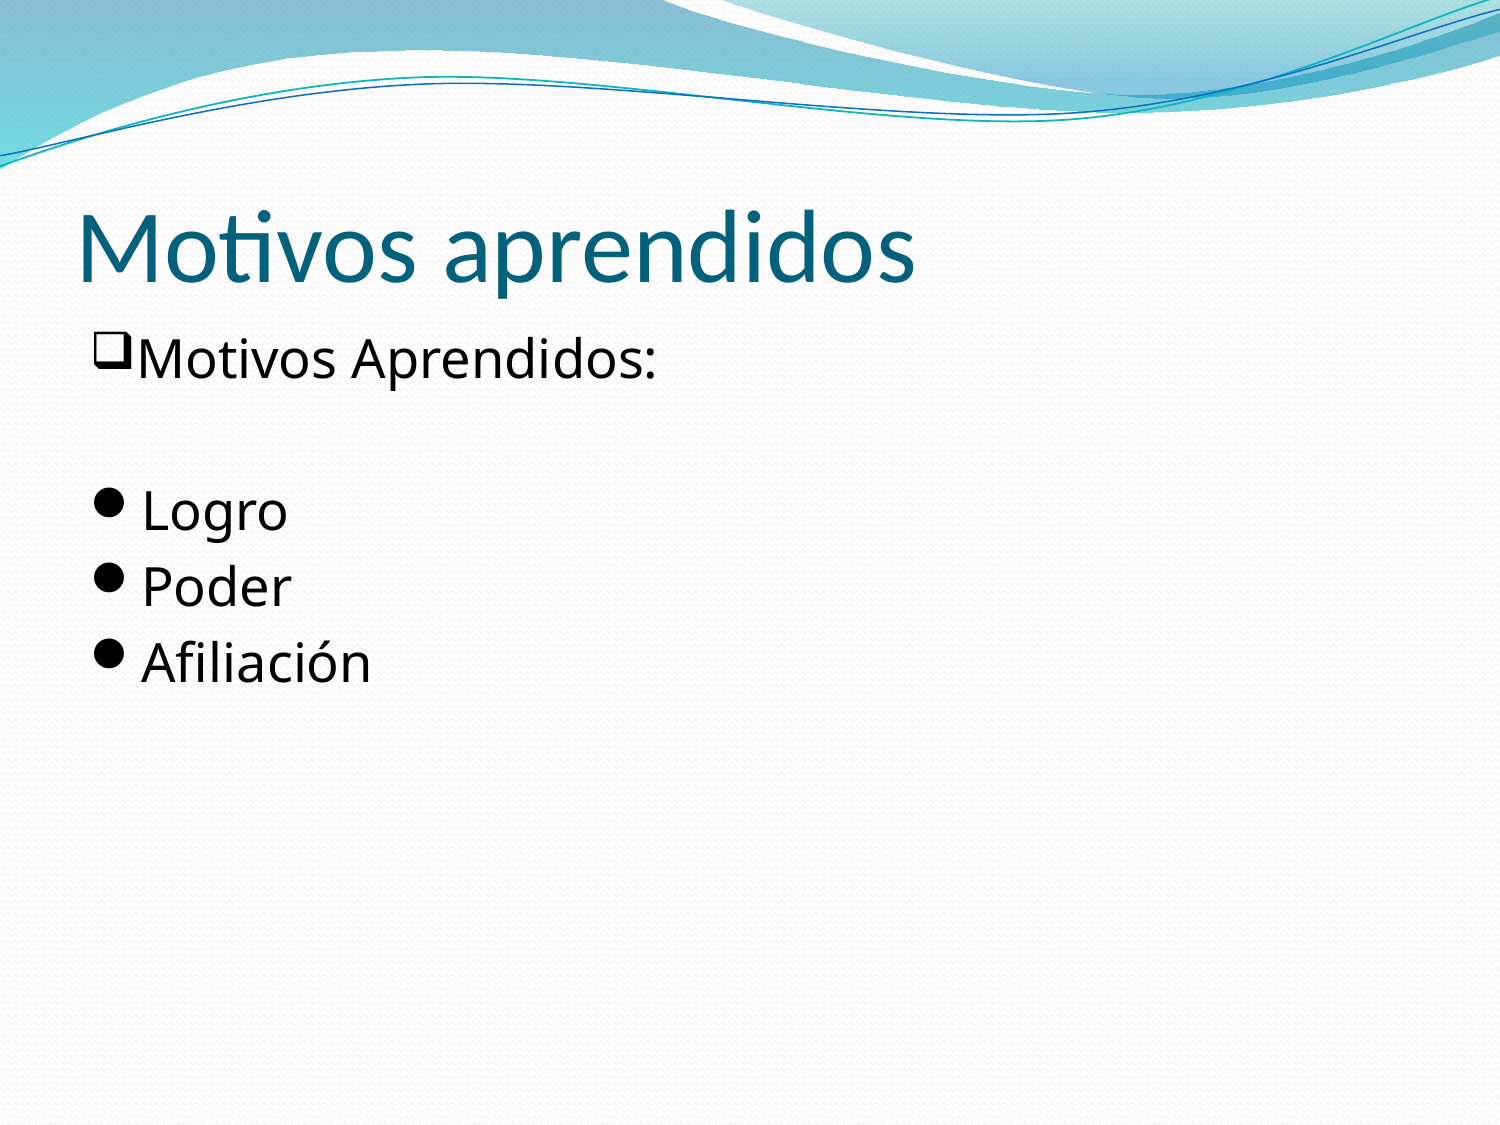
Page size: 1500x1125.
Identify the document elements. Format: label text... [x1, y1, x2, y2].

title Motivos aprendidos [75, 115, 1425, 303]
list Motivos Aprendidos: Logro Poder Afiliación [75, 317, 1425, 1038]
